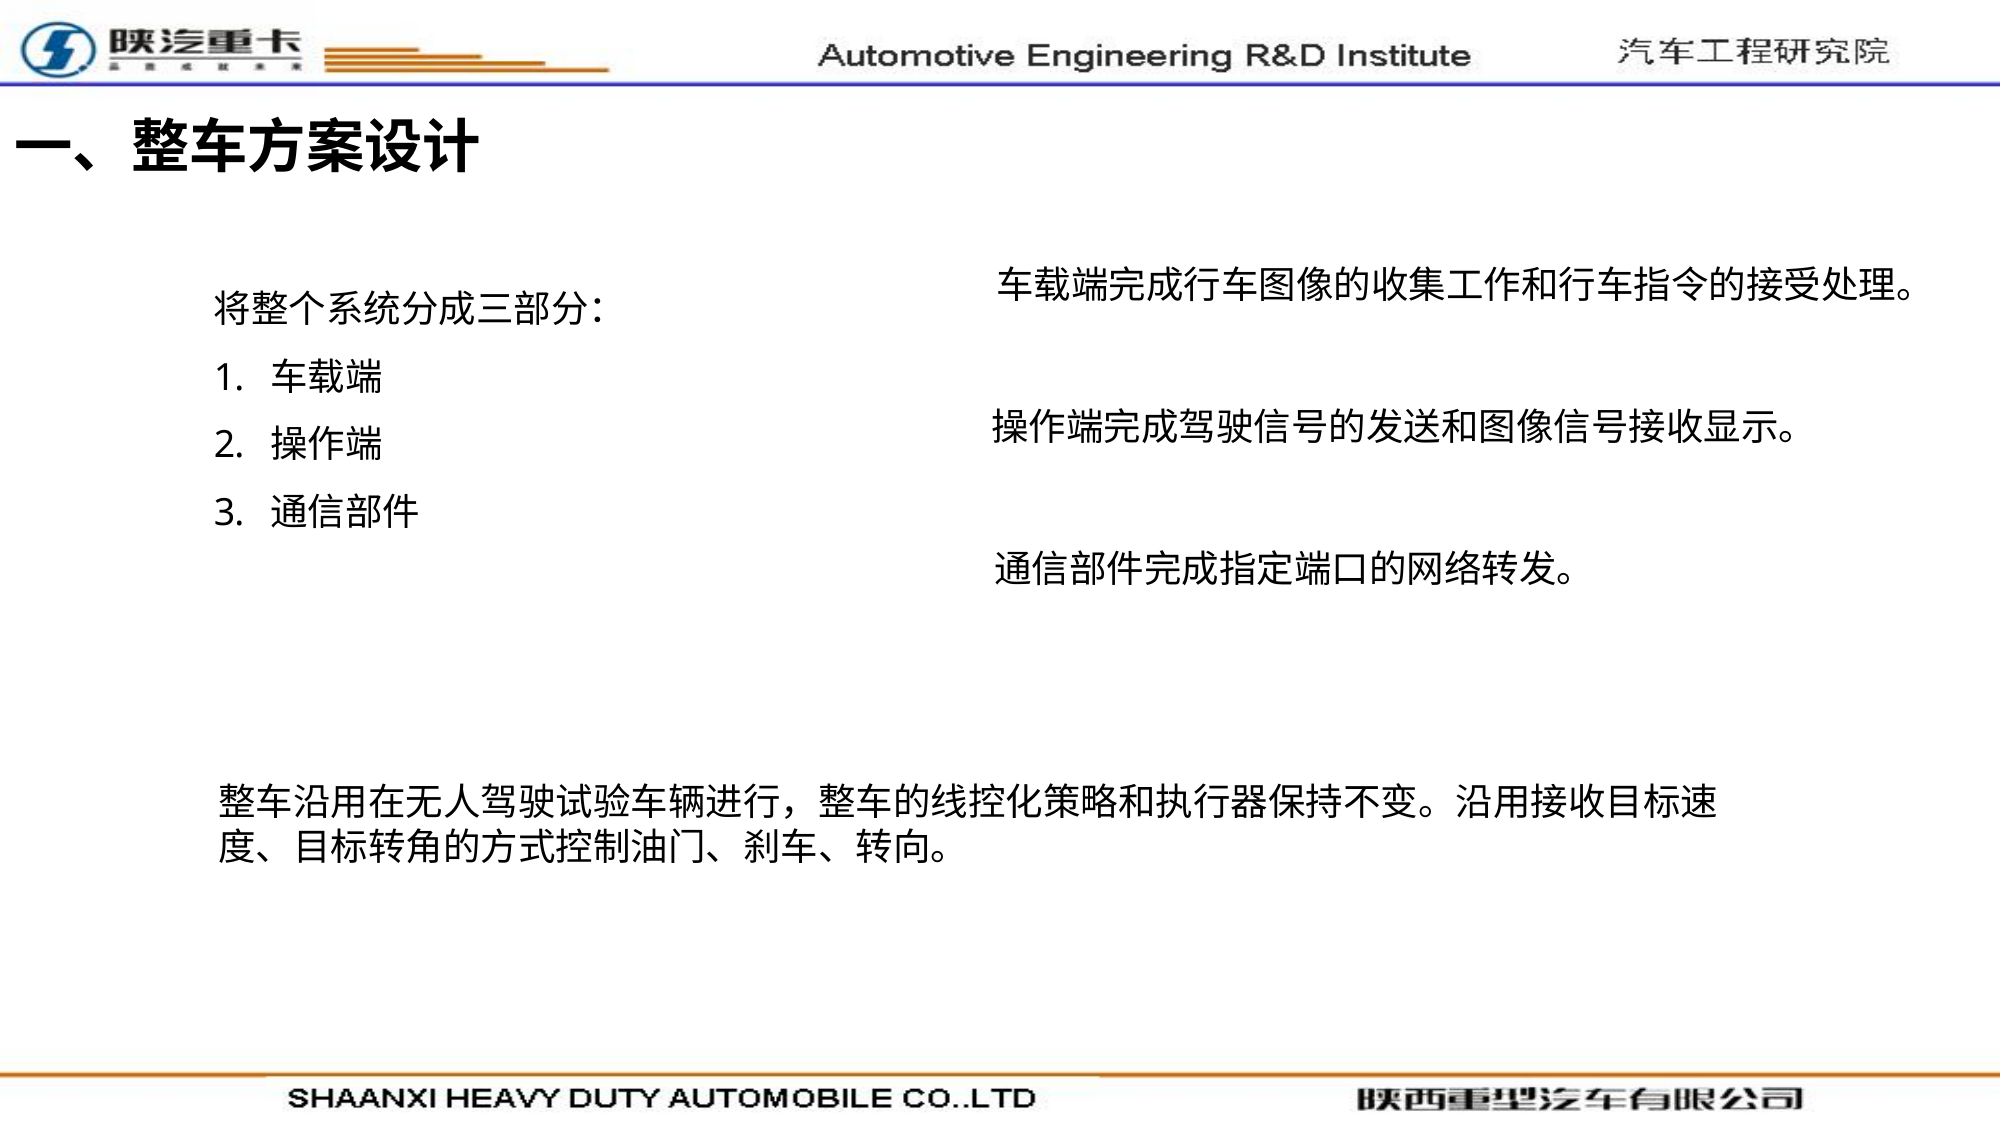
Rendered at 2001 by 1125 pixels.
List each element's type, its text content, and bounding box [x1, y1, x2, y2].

text_box 将整个系统分成三部分： 车载端 操作端 通信部件 [198, 255, 642, 540]
text_box 一、整车方案设计 [0, 101, 1477, 187]
text_box 操作端完成驾驶信号的发送和图像信号接收显示。 [976, 395, 1832, 456]
picture [0, 0, 2000, 1125]
text_box 车载端完成行车图像的收集工作和行车指令的接受处理。 [981, 253, 1949, 314]
text_box 整车沿用在无人驾驶试验车辆进行，整车的线控化策略和执行器保持不变。沿用接收目标速度、目标转角的方式控制油门、刹车、转向。 [203, 770, 1750, 875]
text_box 通信部件完成指定端口的网络转发。 [979, 537, 1610, 598]
